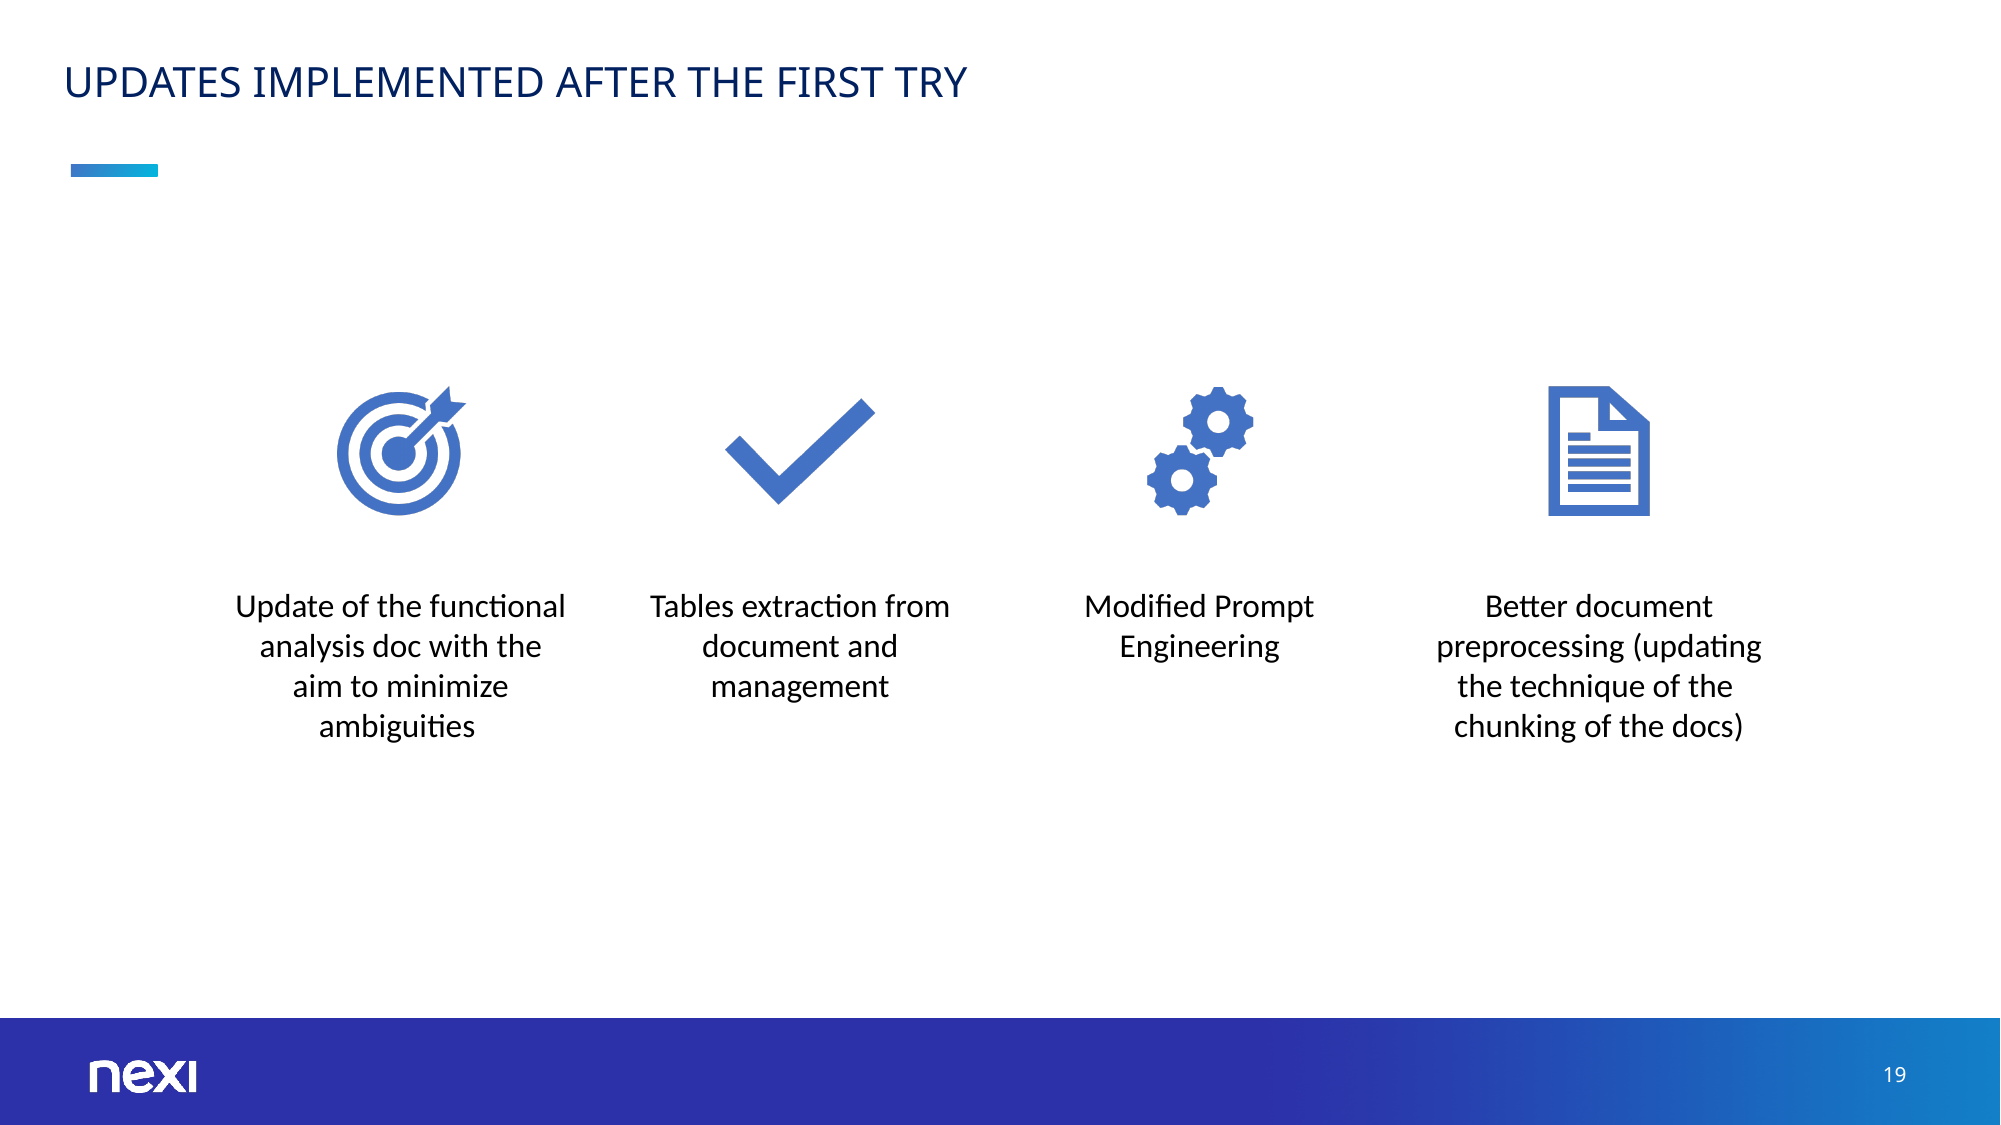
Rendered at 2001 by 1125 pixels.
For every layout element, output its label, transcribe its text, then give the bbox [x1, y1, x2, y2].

picture [0, 1018, 2000, 1125]
list Updates implemented after the first try [48, 31, 1979, 128]
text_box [137, 205, 1863, 920]
